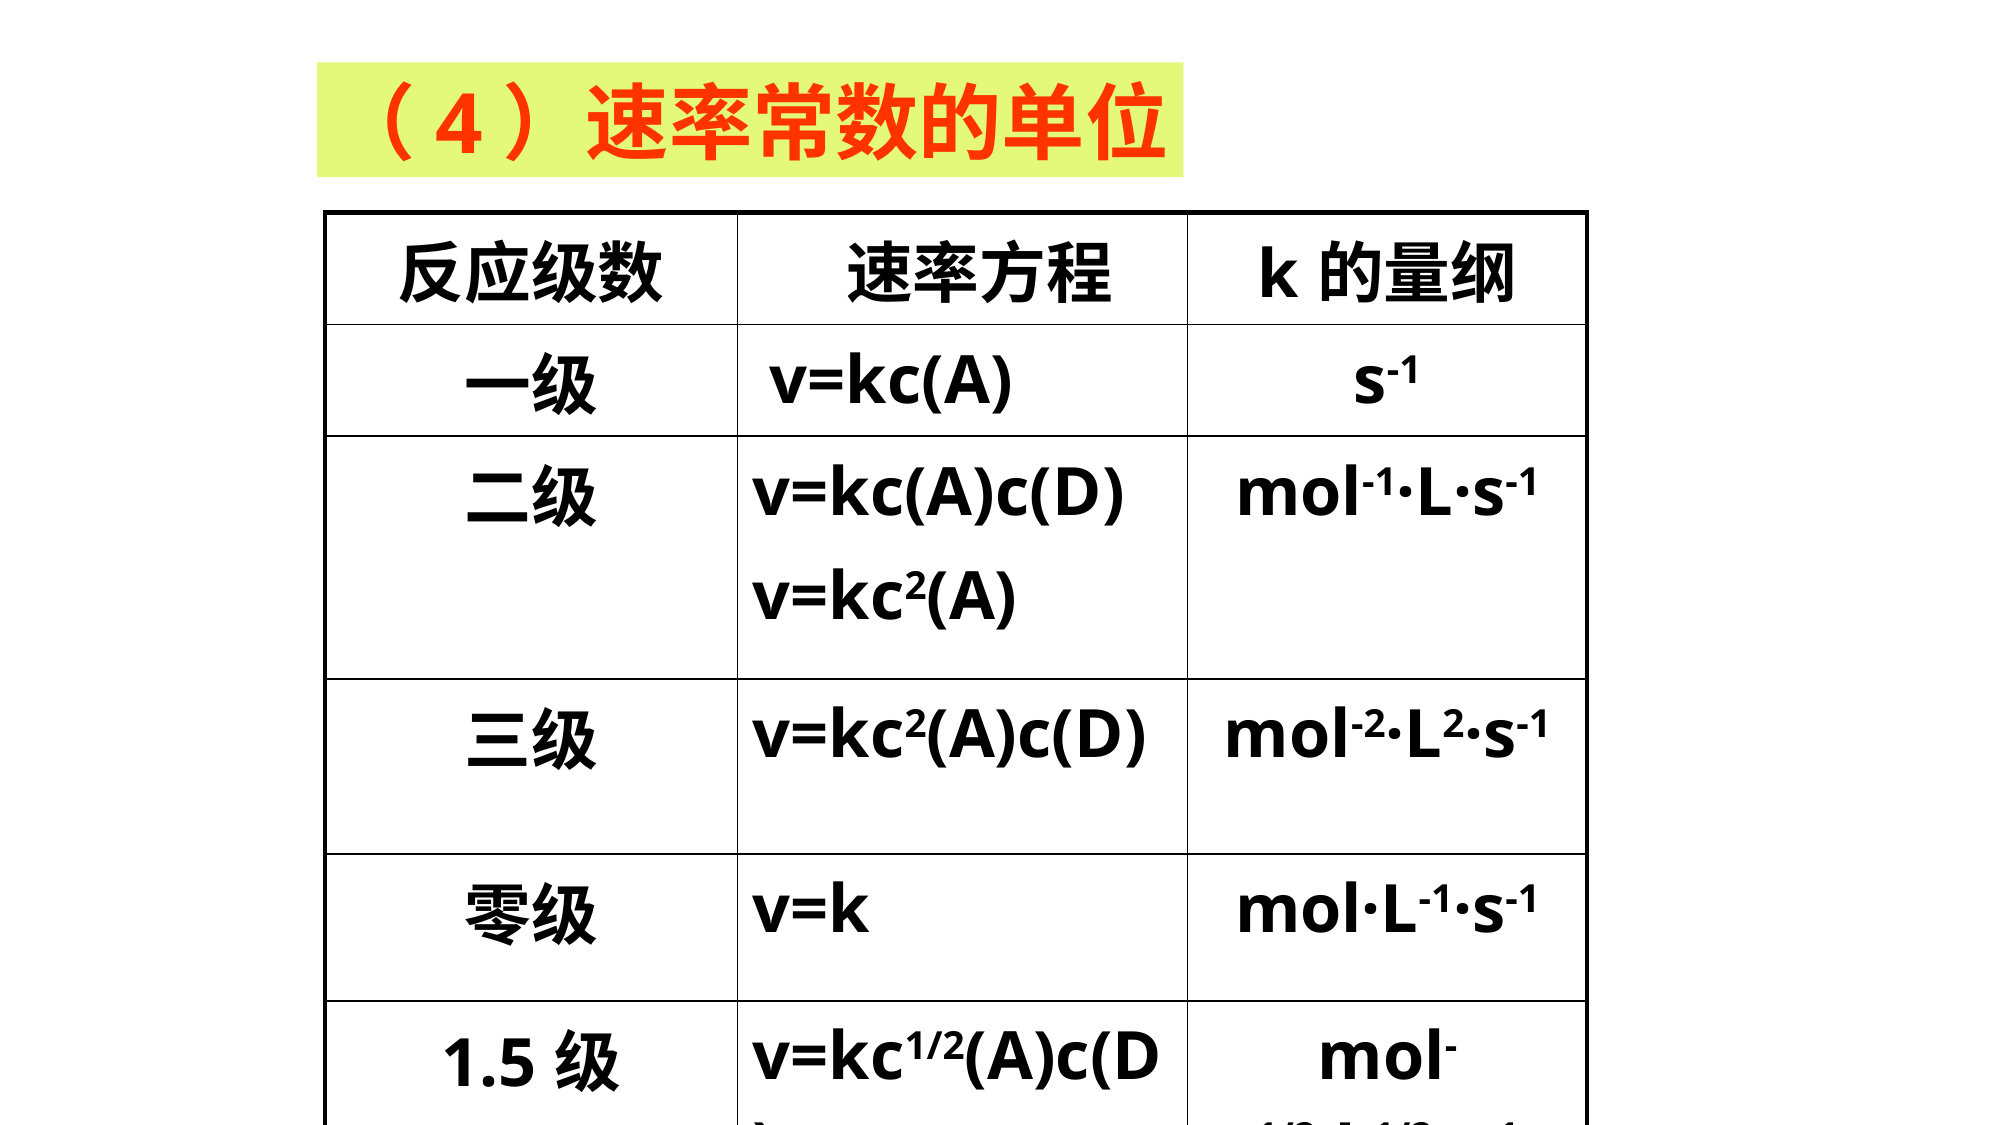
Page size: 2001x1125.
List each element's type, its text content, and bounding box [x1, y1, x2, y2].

table_cell 零级 [327, 855, 737, 1000]
table_header 反应级数 [327, 215, 737, 324]
table_header 速率方程 [738, 215, 1187, 324]
table_cell v=kc2(A)c(D) [738, 680, 1187, 853]
table_cell v=kc1/2(A)c(D) [738, 1002, 1187, 1125]
table_cell v=k [738, 855, 1187, 1000]
table_cell mol-1/2·L1/2·s-1 [1188, 1002, 1585, 1125]
table_cell 一级 [327, 325, 737, 435]
table_cell 1.5级 [327, 1002, 737, 1125]
table_header k的量纲 [1188, 215, 1585, 324]
table_cell 三级 [327, 680, 737, 853]
table_cell v=kc(A)c(D) v=kc2(A) [738, 437, 1187, 678]
table_cell v=kc(A) [738, 325, 1187, 435]
table_cell mol·L-1·s-1 [1188, 855, 1585, 1000]
table_cell s-1 [1188, 325, 1585, 435]
text_box （4）速率常数的单位 [317, 62, 1184, 178]
table_cell mol-1·L·s-1 [1188, 437, 1585, 678]
table_cell mol-2·L2·s-1 [1188, 680, 1585, 853]
table_cell 二级 [327, 437, 737, 678]
